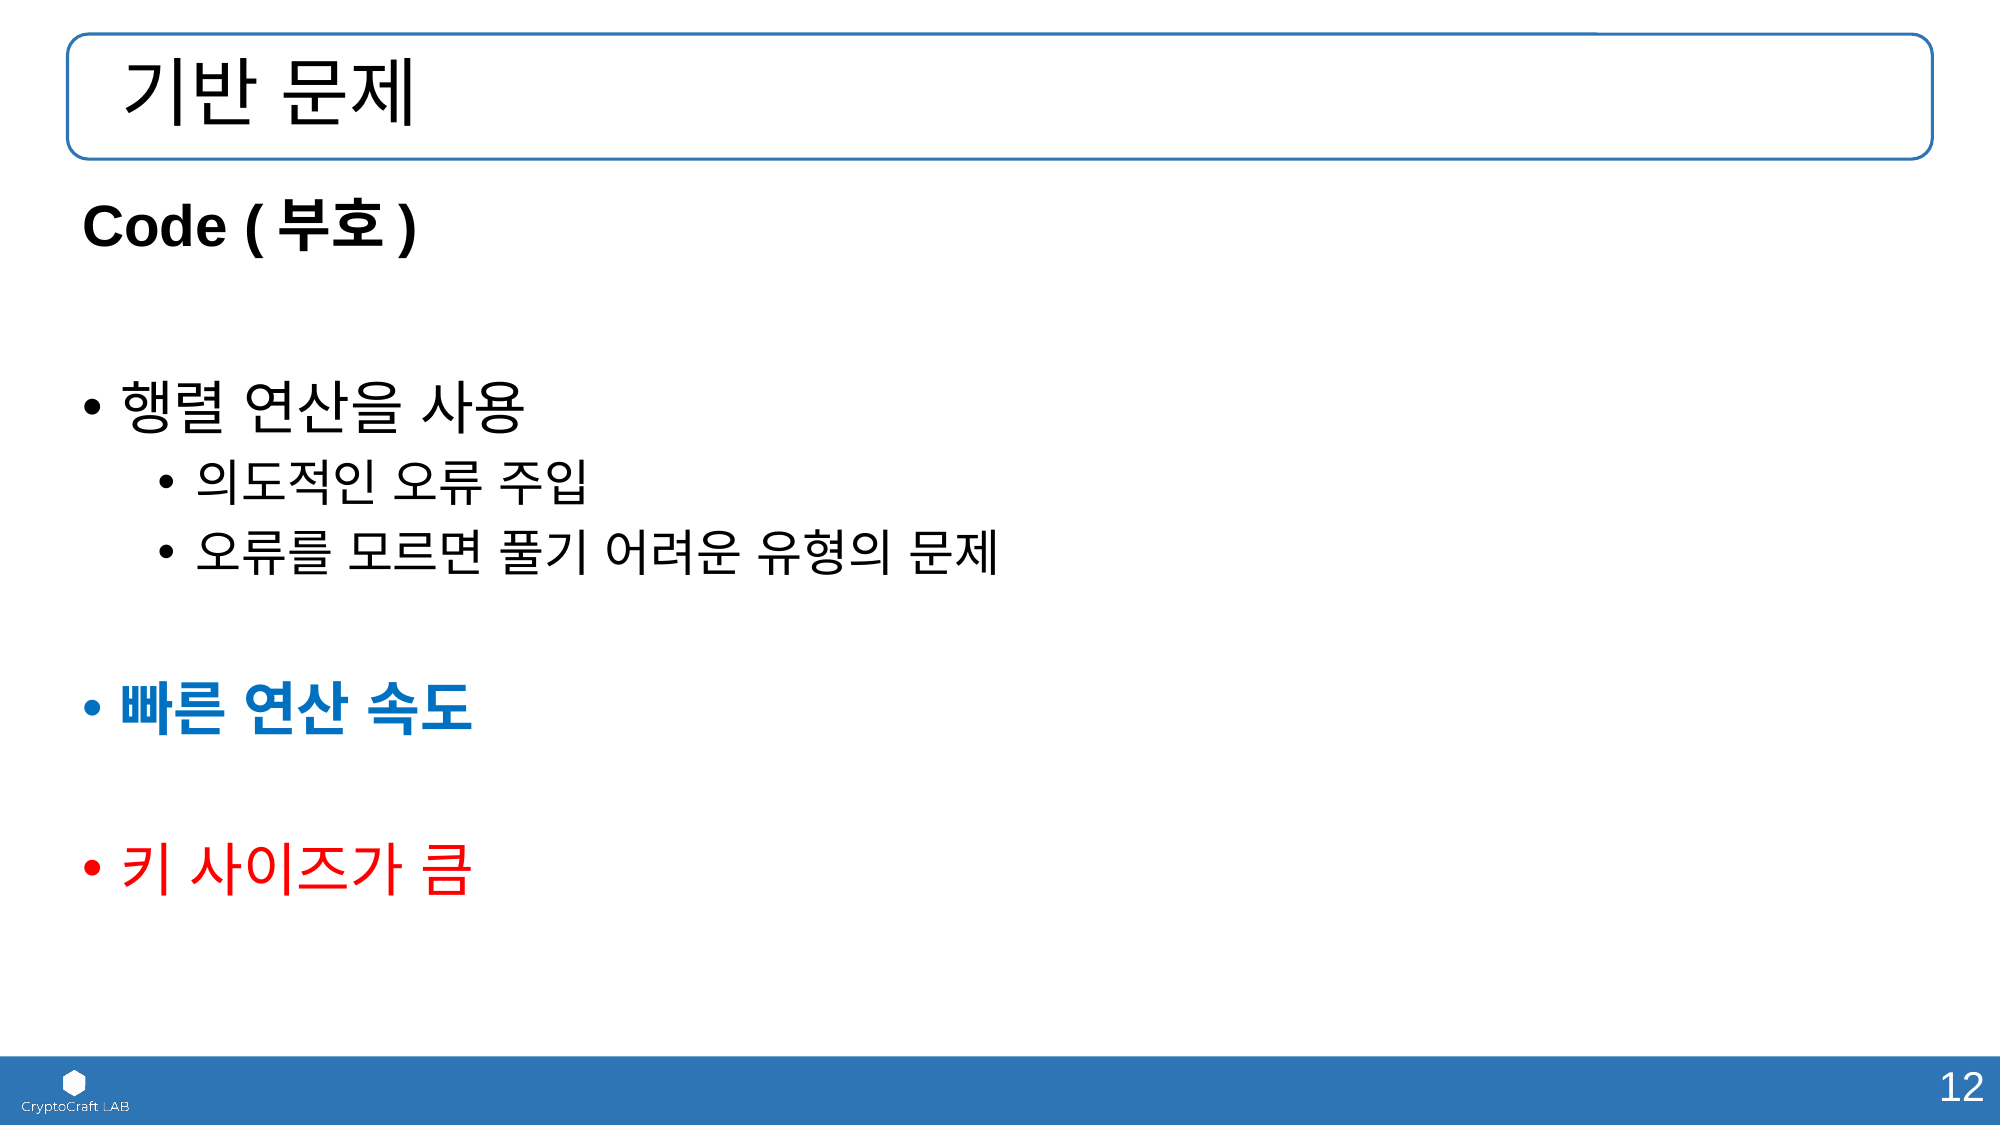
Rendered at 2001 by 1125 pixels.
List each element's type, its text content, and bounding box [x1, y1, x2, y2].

title 기반 문제 [67, 34, 1933, 160]
picture [13, 1061, 138, 1123]
list Code (부호) 행렬 연산을 사용 의도적인 오류 주입 오류를 모르면 풀기 어려운 유형의 문제 빠른 연산 속도 키 사이즈가 큼 [67, 189, 1933, 1019]
